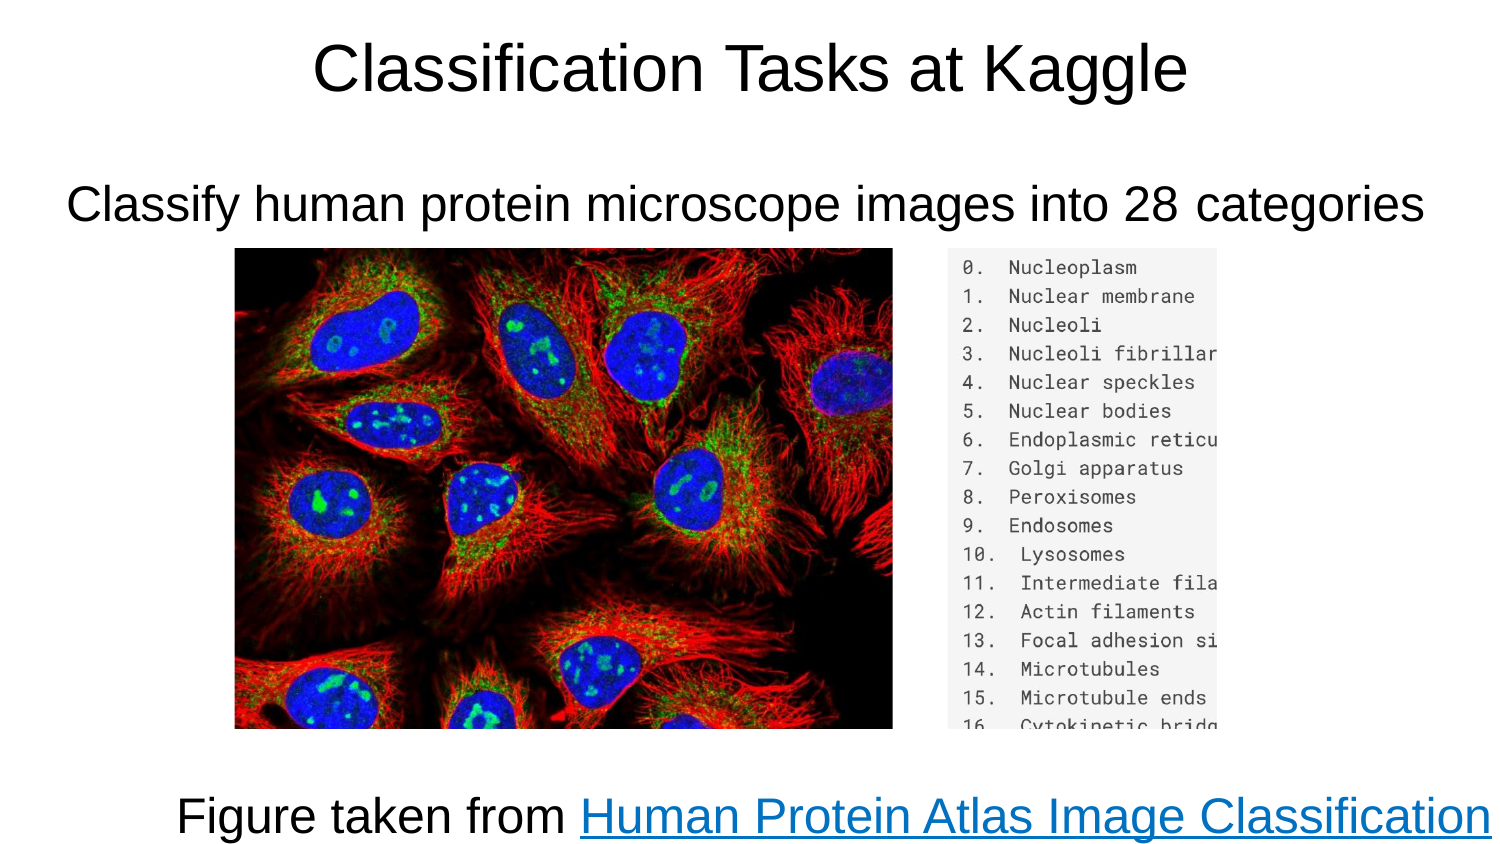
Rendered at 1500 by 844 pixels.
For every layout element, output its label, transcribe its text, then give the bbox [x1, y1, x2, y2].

text_box Classification Tasks at Kaggle [204, 22, 1296, 105]
text_box Classify human protein microscope images into 28 categories [61, 169, 1428, 232]
text_box Figure taken from Human Protein Atlas Image Classification [124, 781, 1500, 844]
text_box [234, 248, 893, 729]
text_box [947, 248, 1217, 729]
